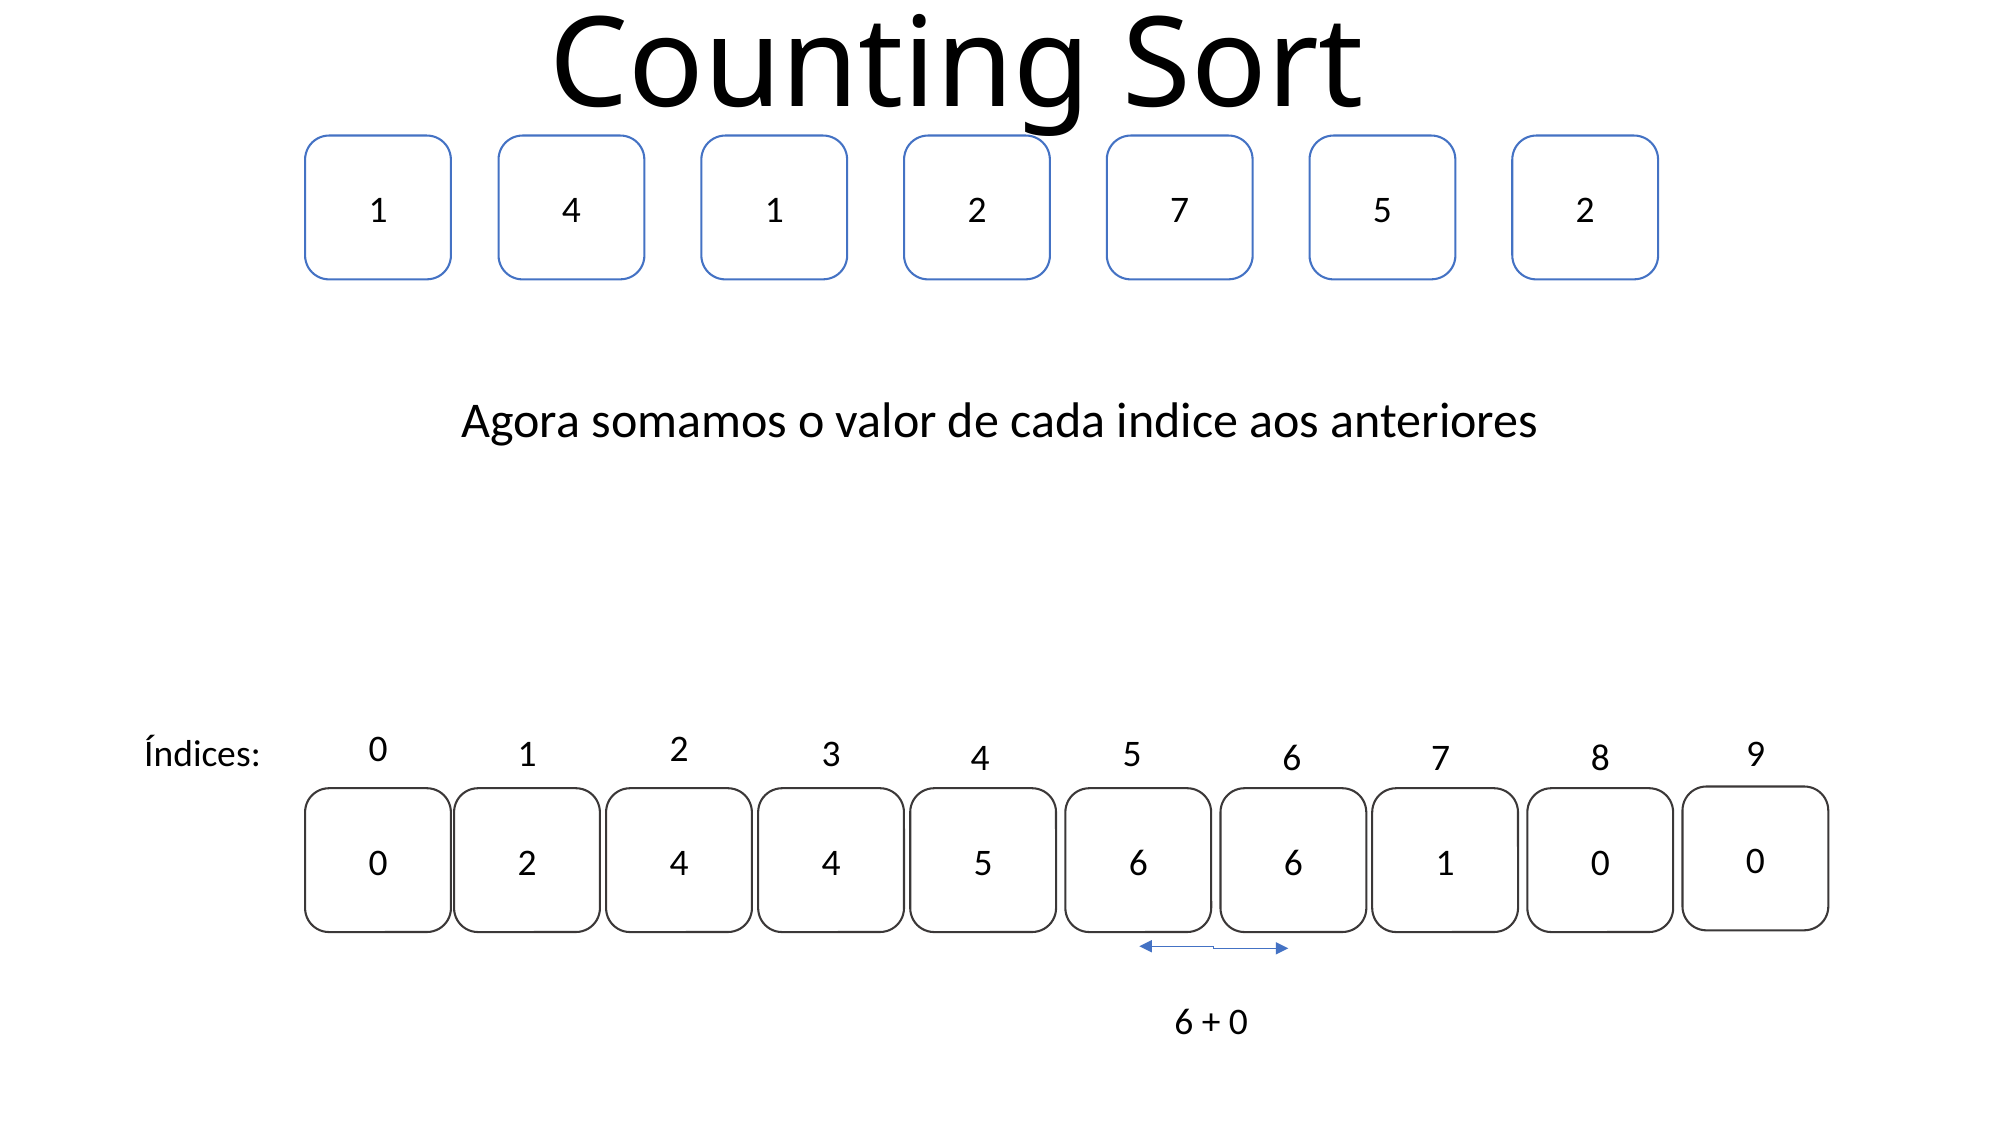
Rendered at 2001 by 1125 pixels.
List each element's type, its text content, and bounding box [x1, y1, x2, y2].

text_box 6 [1064, 787, 1213, 934]
text_box Agora somamos o valor de cada indice aos anteriores [363, 387, 1637, 512]
text_box 5 [1090, 721, 1175, 782]
text_box 2 [1511, 134, 1660, 281]
text_box 4 [938, 725, 1023, 786]
text_box 7 [1105, 134, 1254, 281]
text_box 0 [304, 787, 452, 934]
text_box 5 [909, 787, 1058, 934]
text_box 1 [484, 721, 570, 781]
text_box 1 [1371, 787, 1520, 934]
text_box 5 [1308, 134, 1457, 281]
text_box 1 [304, 134, 452, 281]
text_box 8 [1558, 725, 1643, 786]
text_box 3 [789, 721, 874, 782]
text_box 2 [903, 134, 1051, 281]
text_box 6 [1219, 787, 1368, 934]
text_box 7 [1398, 725, 1483, 786]
text_box 4 [757, 787, 906, 934]
text_box 9 [1713, 721, 1798, 781]
title Counting Sort [207, 0, 1708, 142]
text_box 1 [700, 134, 849, 281]
text_box 0 [1681, 785, 1830, 932]
text_box 0 [1526, 787, 1675, 934]
text_box 6 [1249, 725, 1334, 786]
text_box 4 [605, 787, 753, 934]
text_box 4 [497, 134, 646, 281]
text_box 0 [335, 717, 421, 777]
text_box 2 [636, 717, 722, 777]
text_box 2 [453, 787, 601, 934]
text_box Índices: [129, 721, 303, 781]
text_box 6 + 0 [1155, 989, 1268, 1050]
